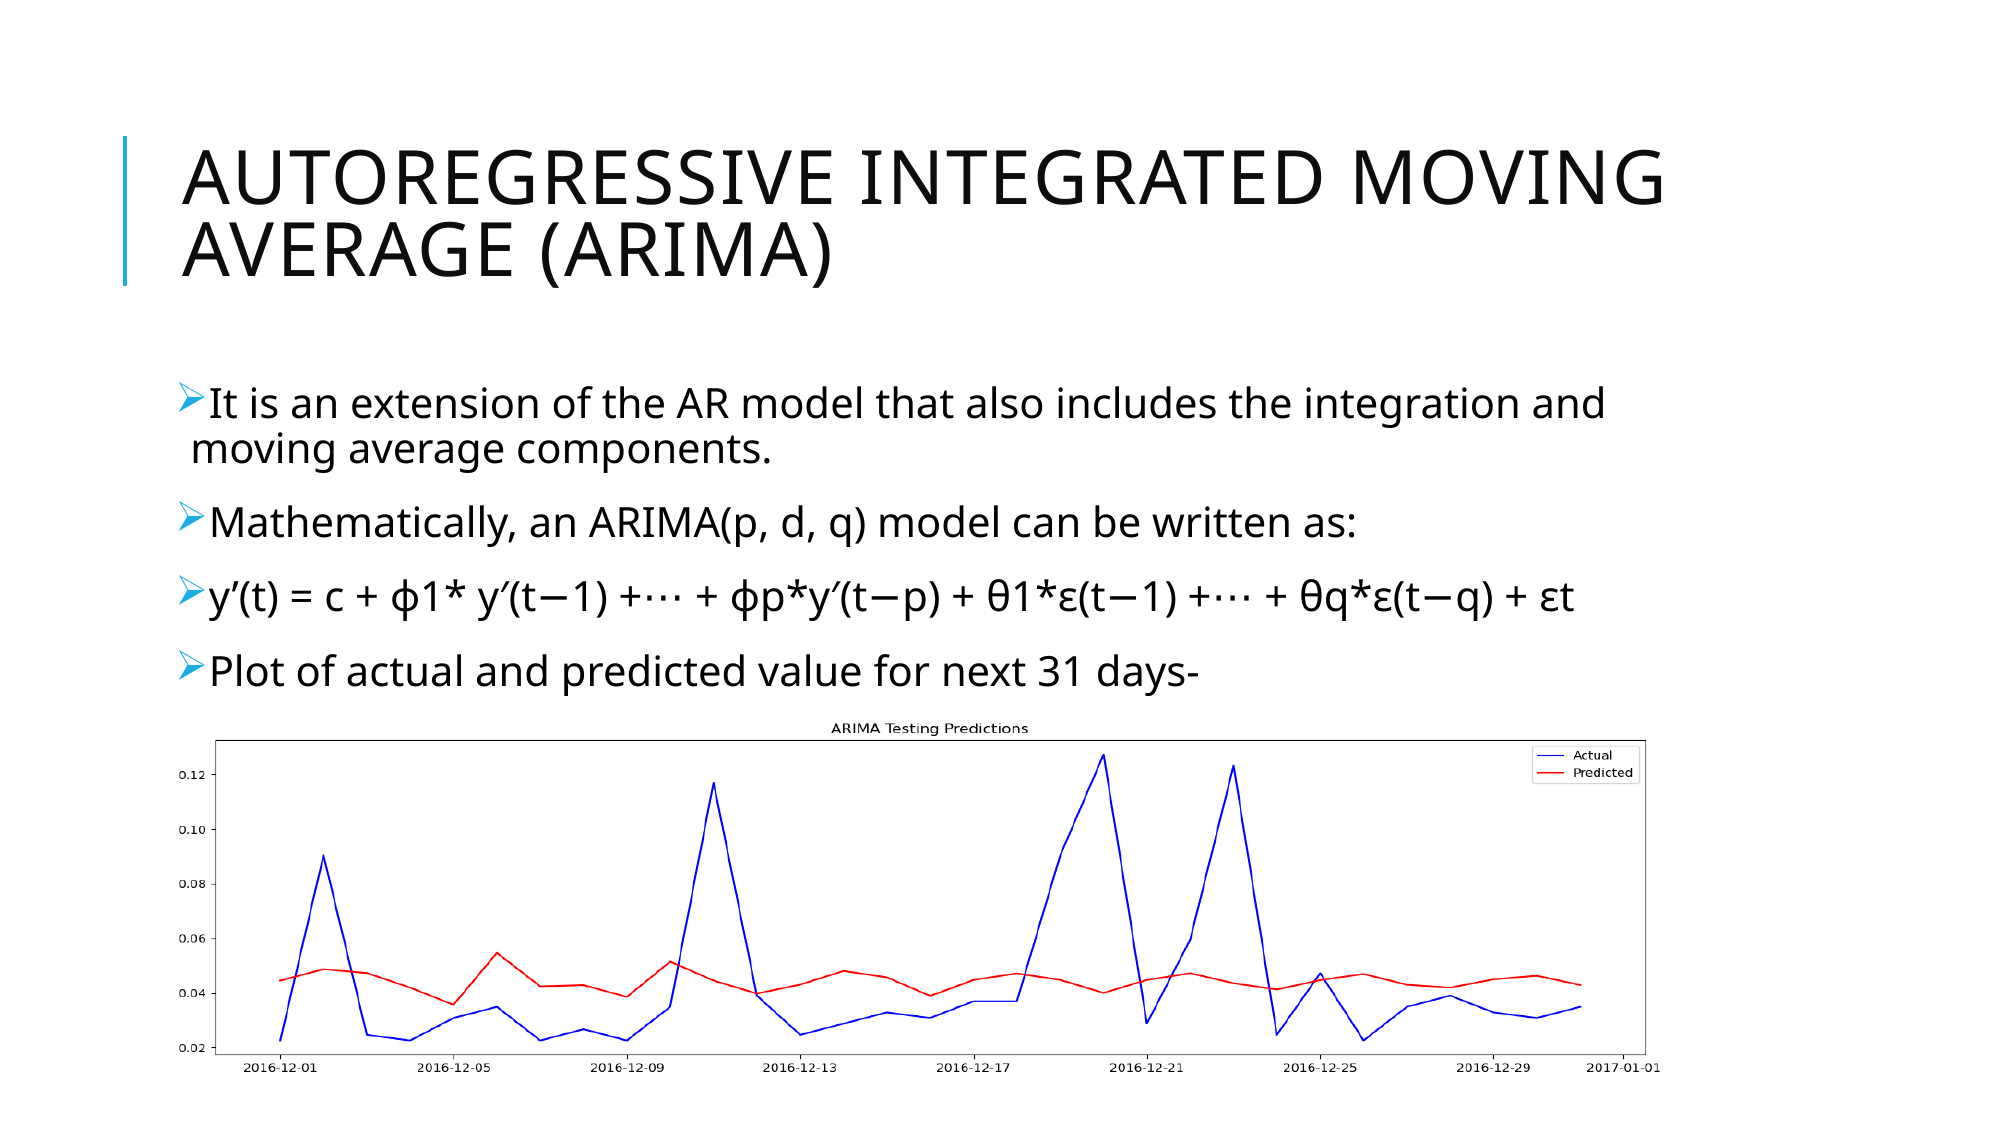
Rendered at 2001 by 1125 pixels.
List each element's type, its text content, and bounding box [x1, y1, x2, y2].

picture [167, 715, 1669, 1095]
title Autoregressive Integrated Moving Average (ARIMA) [168, 96, 1763, 342]
list It is an extension of the AR model that also includes the integration and moving average components. Mathematically, an ARIMA(p, d, q) model can be written as: y’(t) = c + ϕ1* y′(t−1) +⋯ + ϕp*y′(t−p) + θ1*ε(t−1) +⋯ + θq*ε(t−q) + εt Plot of actual and predicted value for next 31 days- [168, 375, 1763, 1035]
